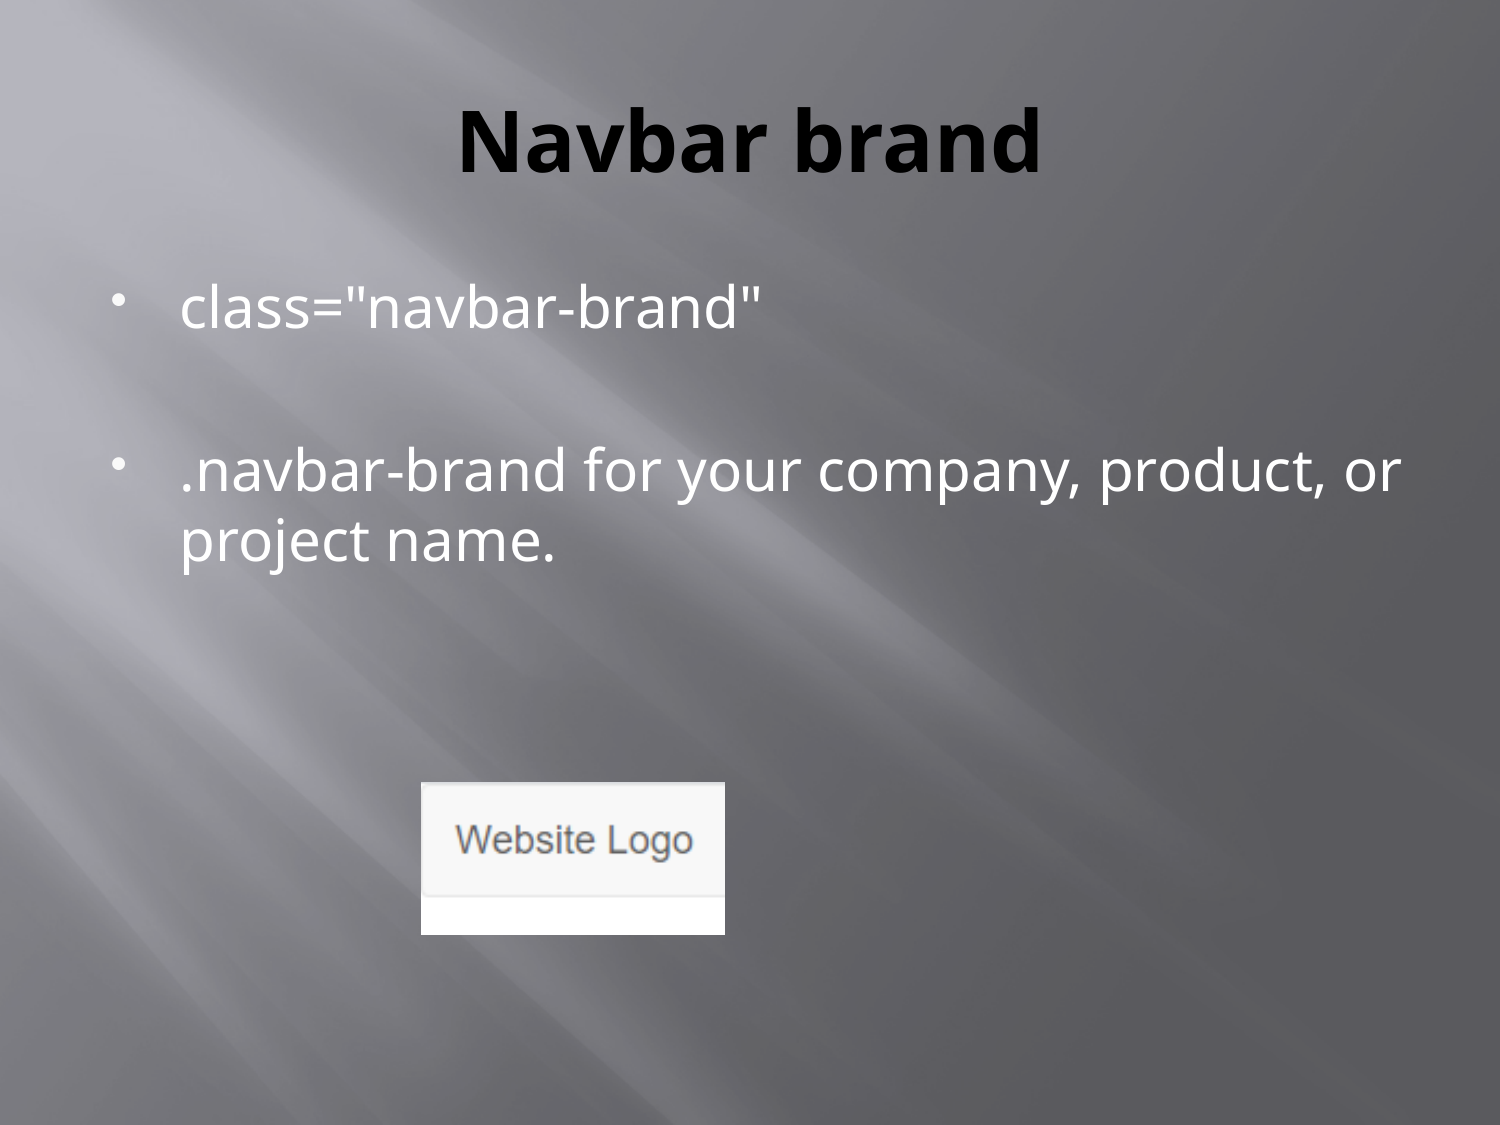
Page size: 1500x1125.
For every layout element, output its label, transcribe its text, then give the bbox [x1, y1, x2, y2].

list class="navbar-brand" .navbar-brand for your company, product, or project name. [75, 262, 1425, 1035]
picture [421, 782, 726, 935]
title Navbar brand [75, 45, 1425, 233]
